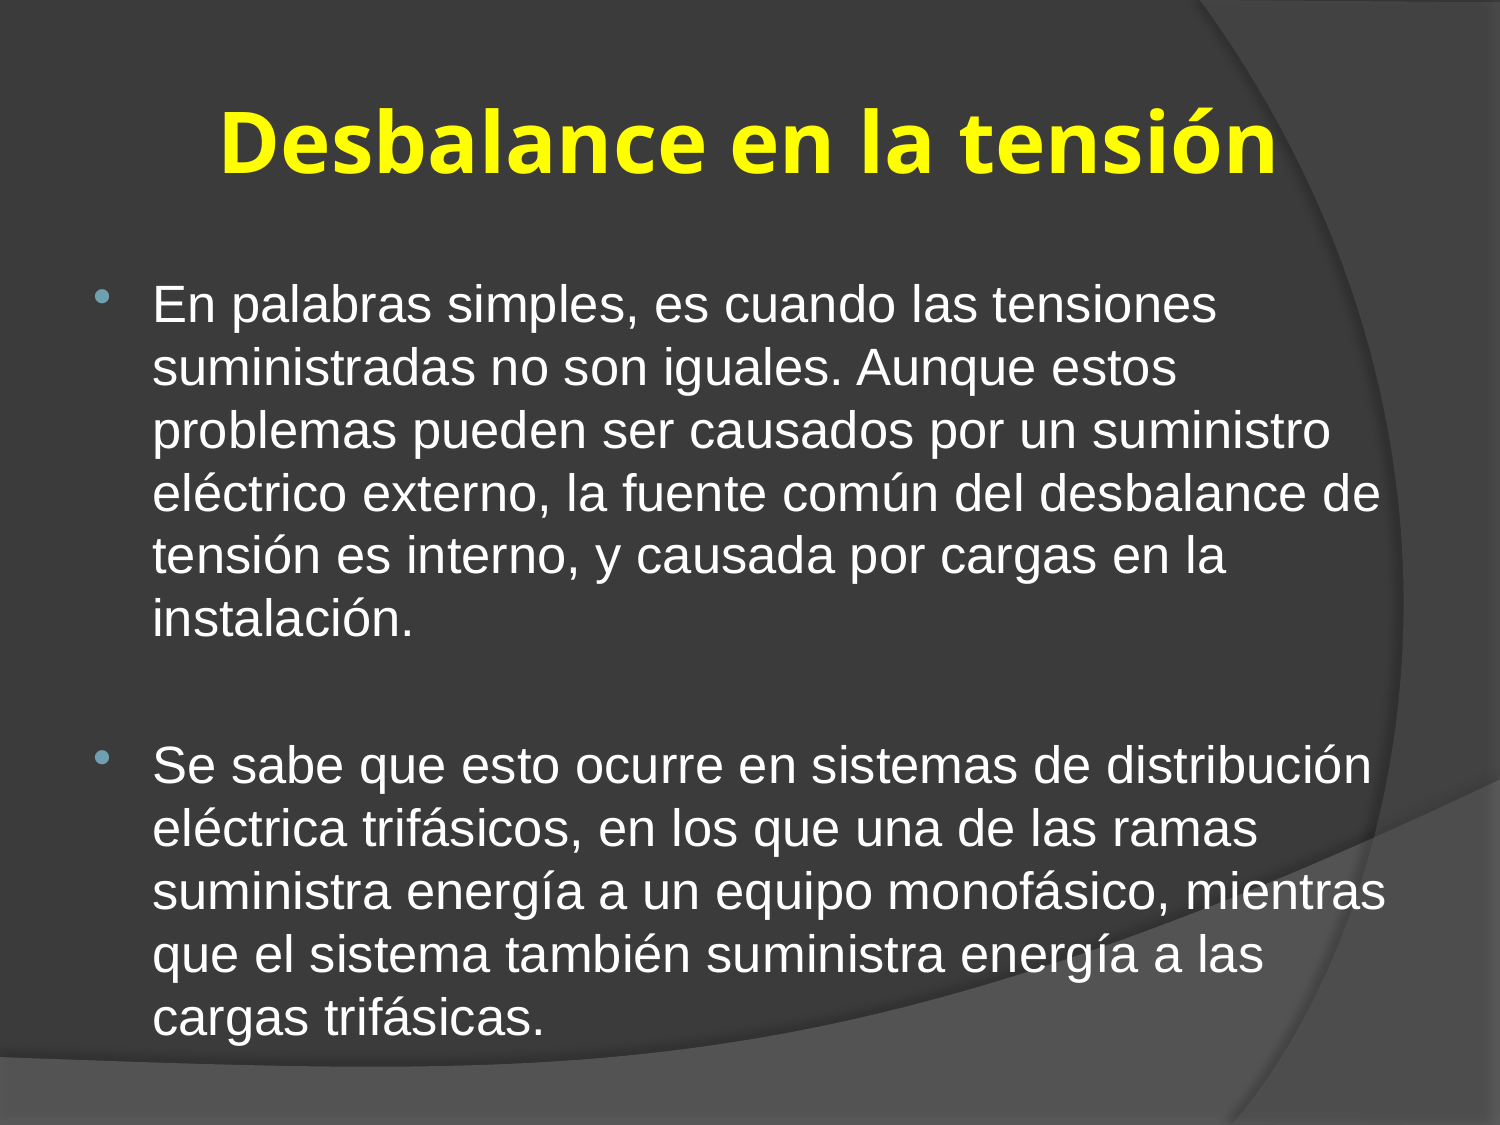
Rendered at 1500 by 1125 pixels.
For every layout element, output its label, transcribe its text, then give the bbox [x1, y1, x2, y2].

list En palabras simples, es cuando las tensiones suministradas no son iguales. Aunque estos problemas pueden ser causados por un suministro eléctrico externo, la fuente común del desbalance de tensión es interno, y causada por cargas en la instalación. Se sabe que esto ocurre en sistemas de distribución eléctrica trifásicos, en los que una de las ramas suministra energía a un equipo monofásico, mientras que el sistema también suministra energía a las cargas trifásicas. [75, 262, 1424, 1059]
title Desbalance en la tensión [75, 45, 1424, 233]
